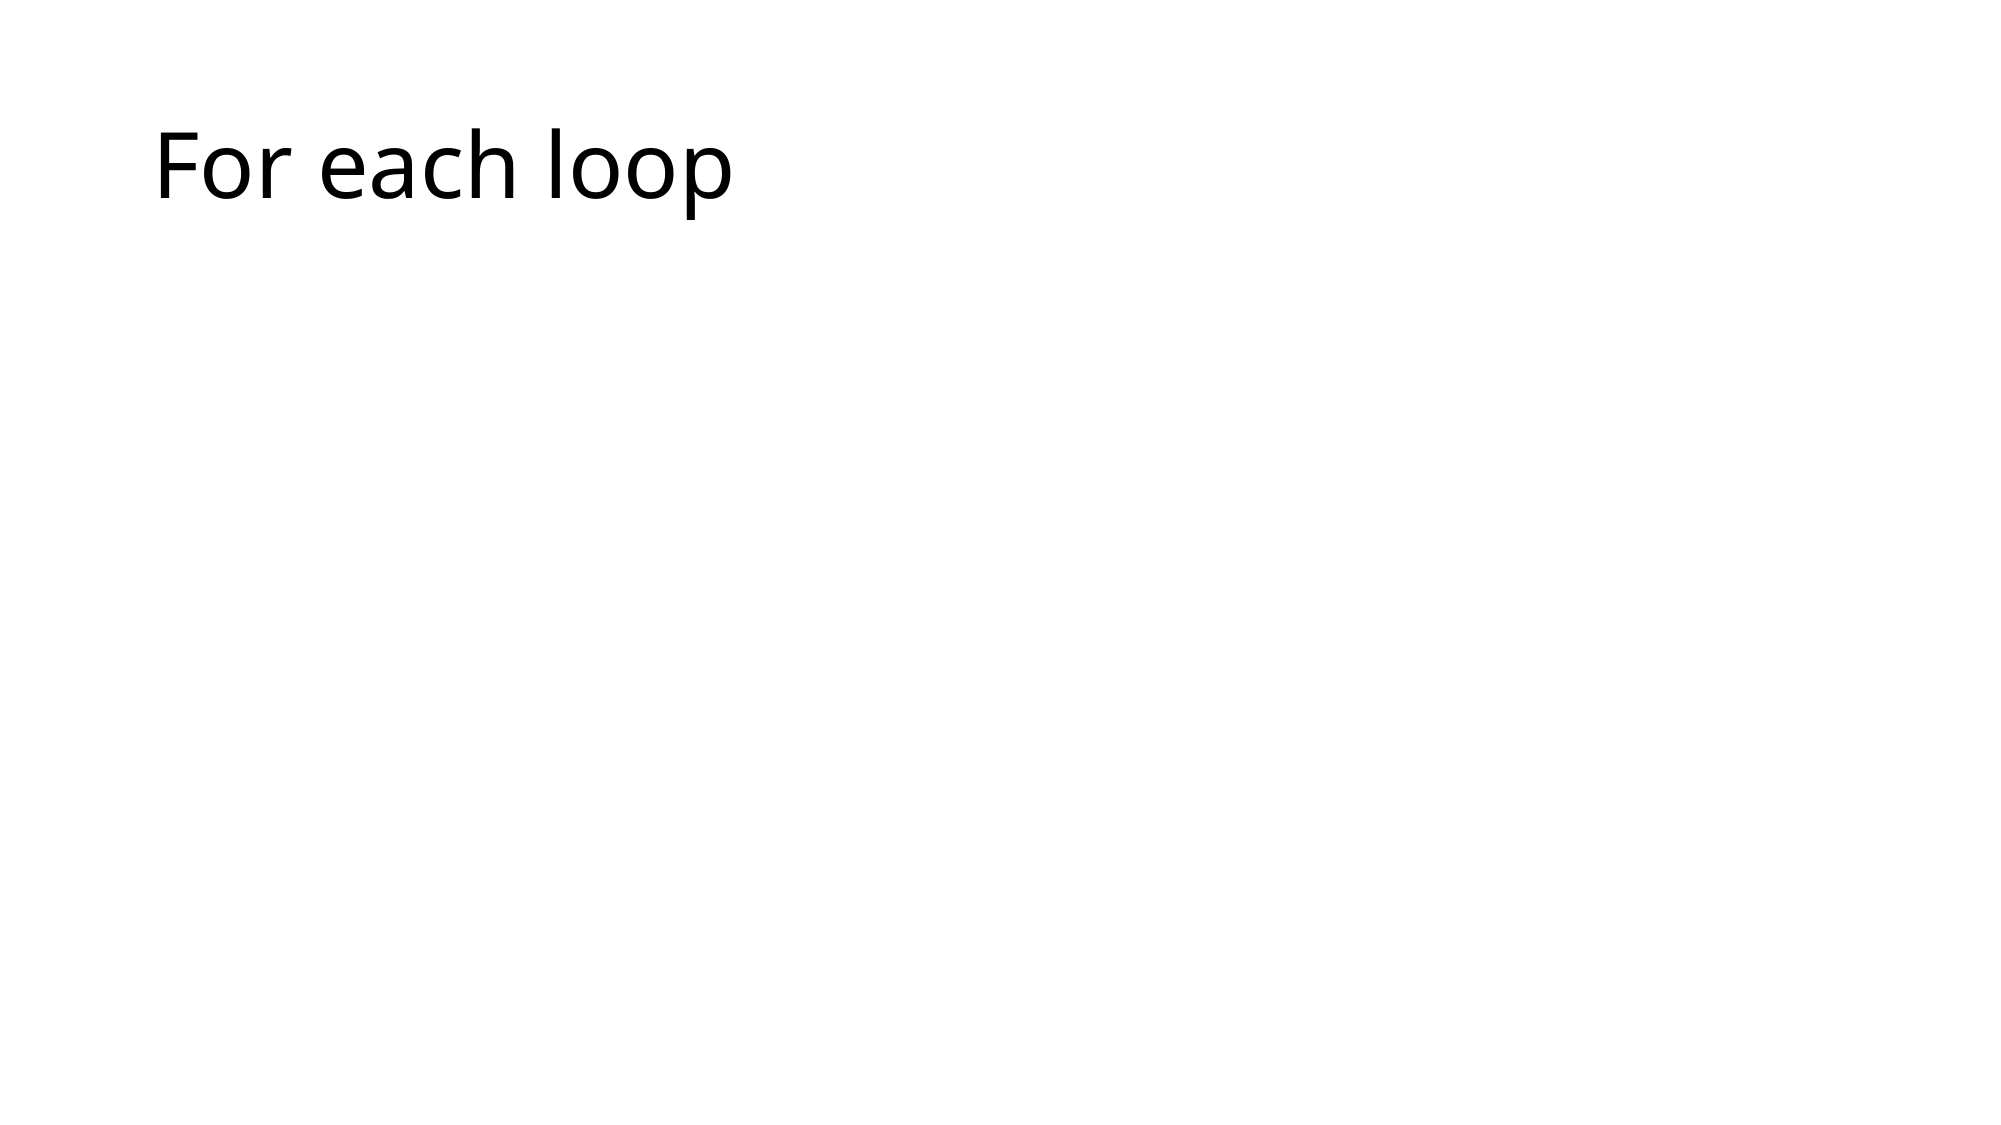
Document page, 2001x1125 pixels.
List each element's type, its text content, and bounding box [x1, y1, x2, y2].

title For each loop [137, 59, 1863, 278]
